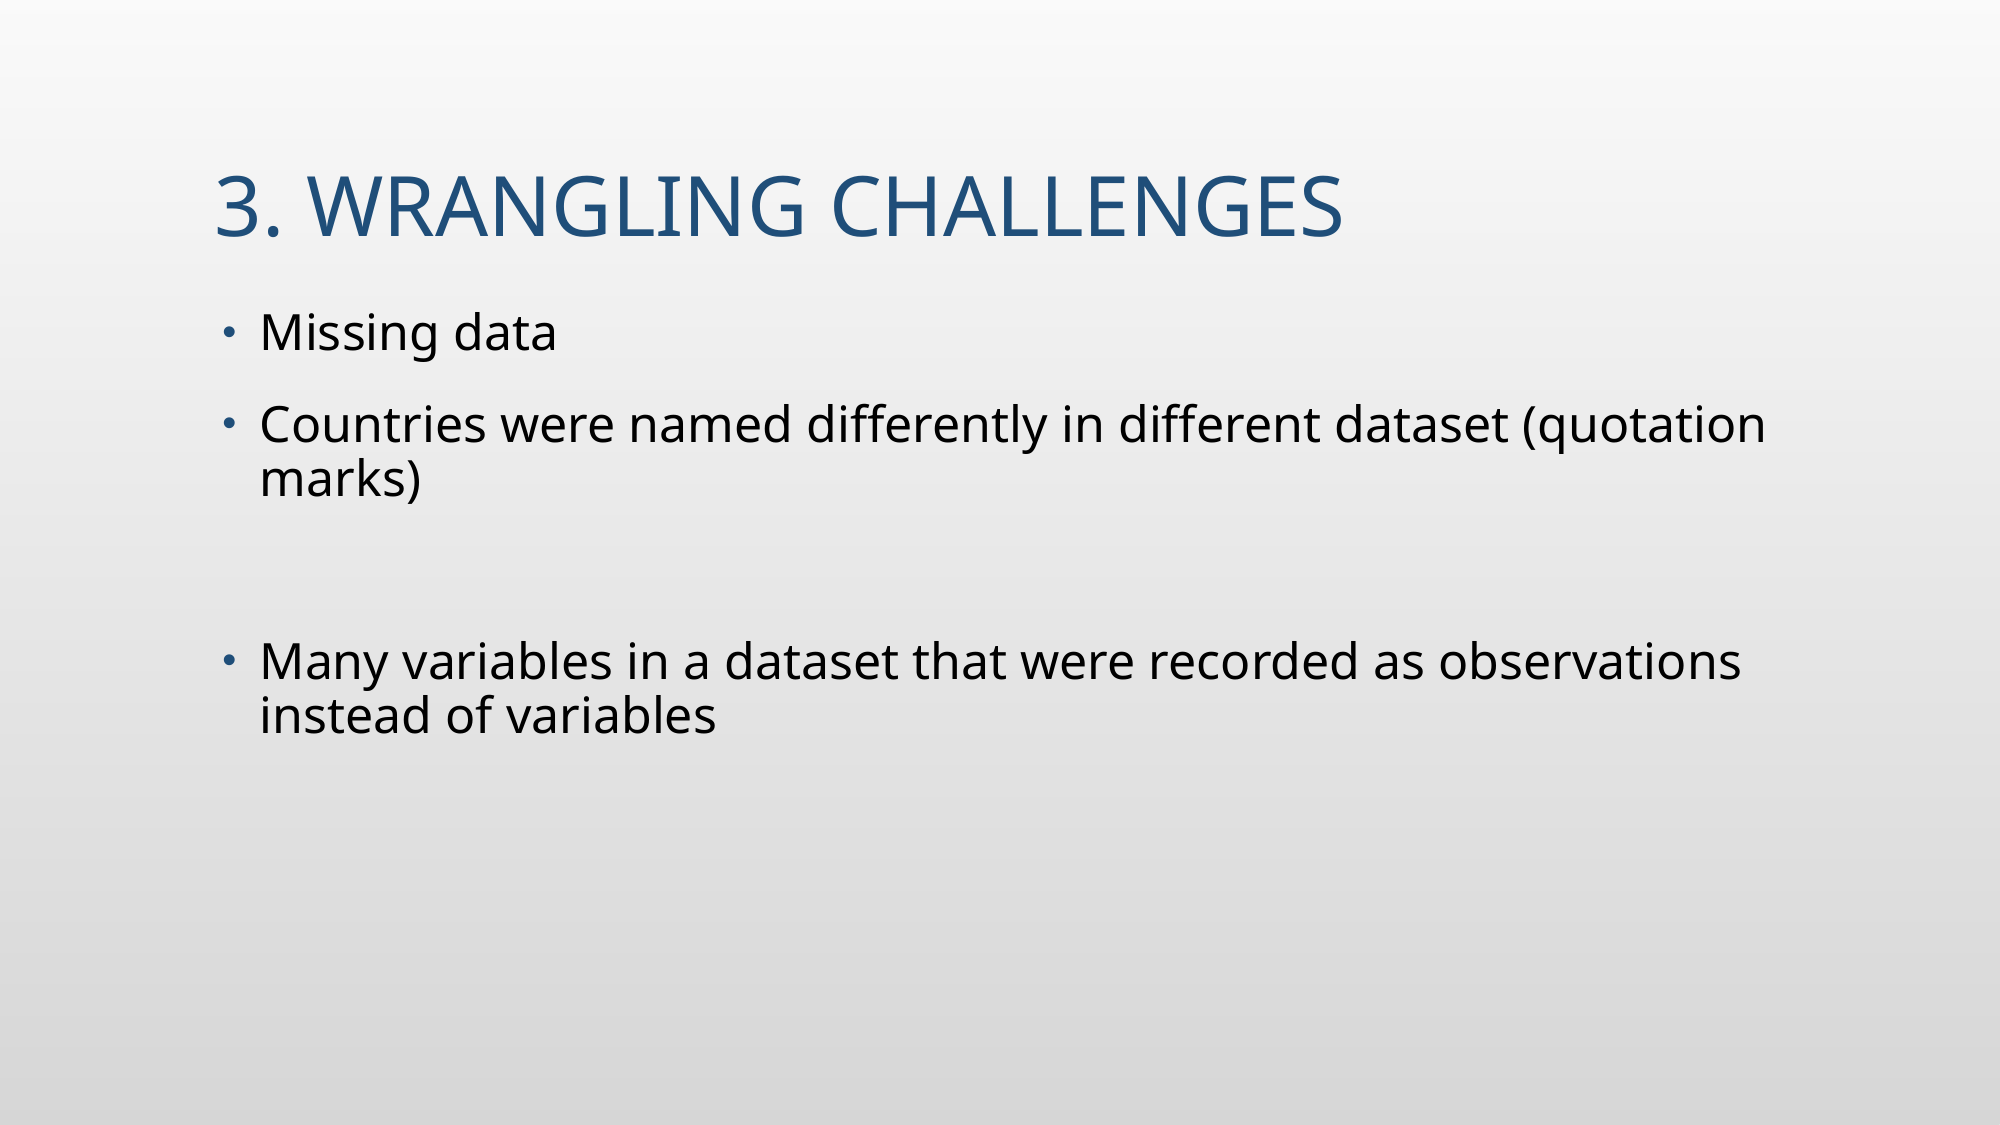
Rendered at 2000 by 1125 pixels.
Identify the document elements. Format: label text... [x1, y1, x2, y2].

list Missing data Countries were named differently in different dataset (quotation marks) Many variables in a dataset that were recorded as observations instead of variables [199, 299, 1800, 1013]
title 3. Wrangling Challenges [199, 45, 1800, 263]
